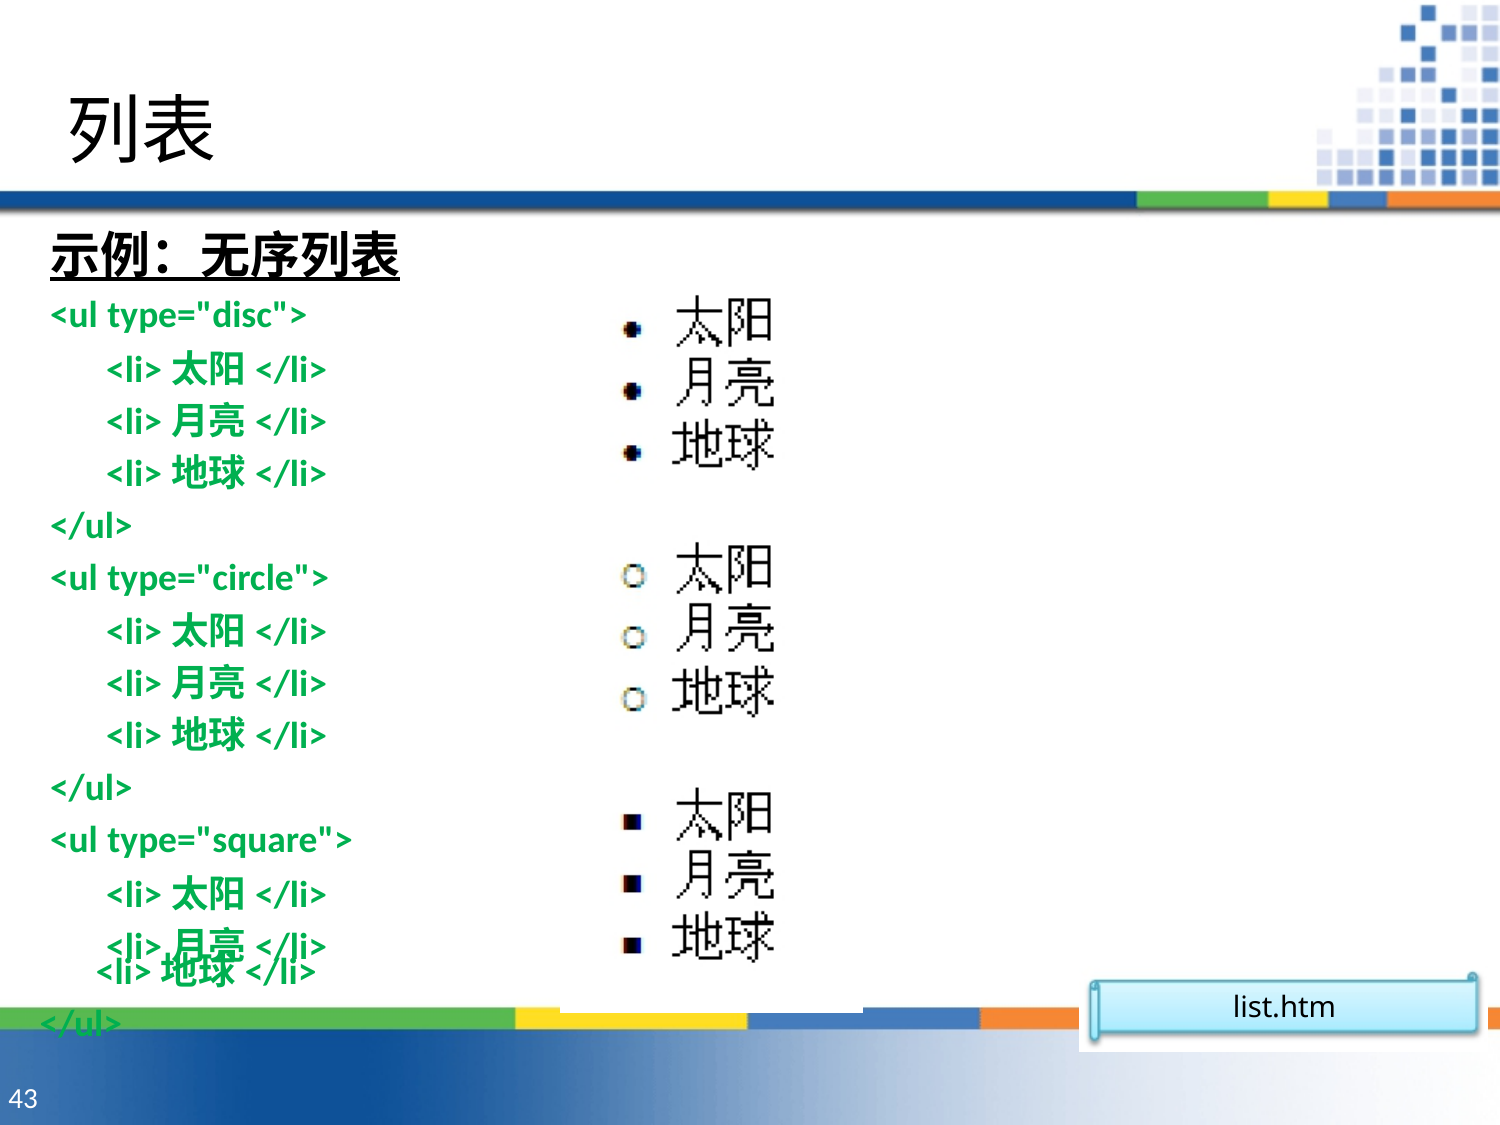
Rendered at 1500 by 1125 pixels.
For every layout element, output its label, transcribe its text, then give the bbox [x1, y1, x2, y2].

text_box <li>地球</li> </ul> 43 [8, 943, 317, 1122]
picture [0, 0, 1500, 1125]
text_box 列表 示例：无序列表 <ul type="disc"> <li>太阳</li> <li>月亮</li> <li>地球</li> </ul> <ul type="circle"> <li>太阳</li> <li>月亮</li> <li>地球</li> </ul> <ul type="square"> <li>太阳</li> <li>月亮</li> [50, 74, 400, 974]
